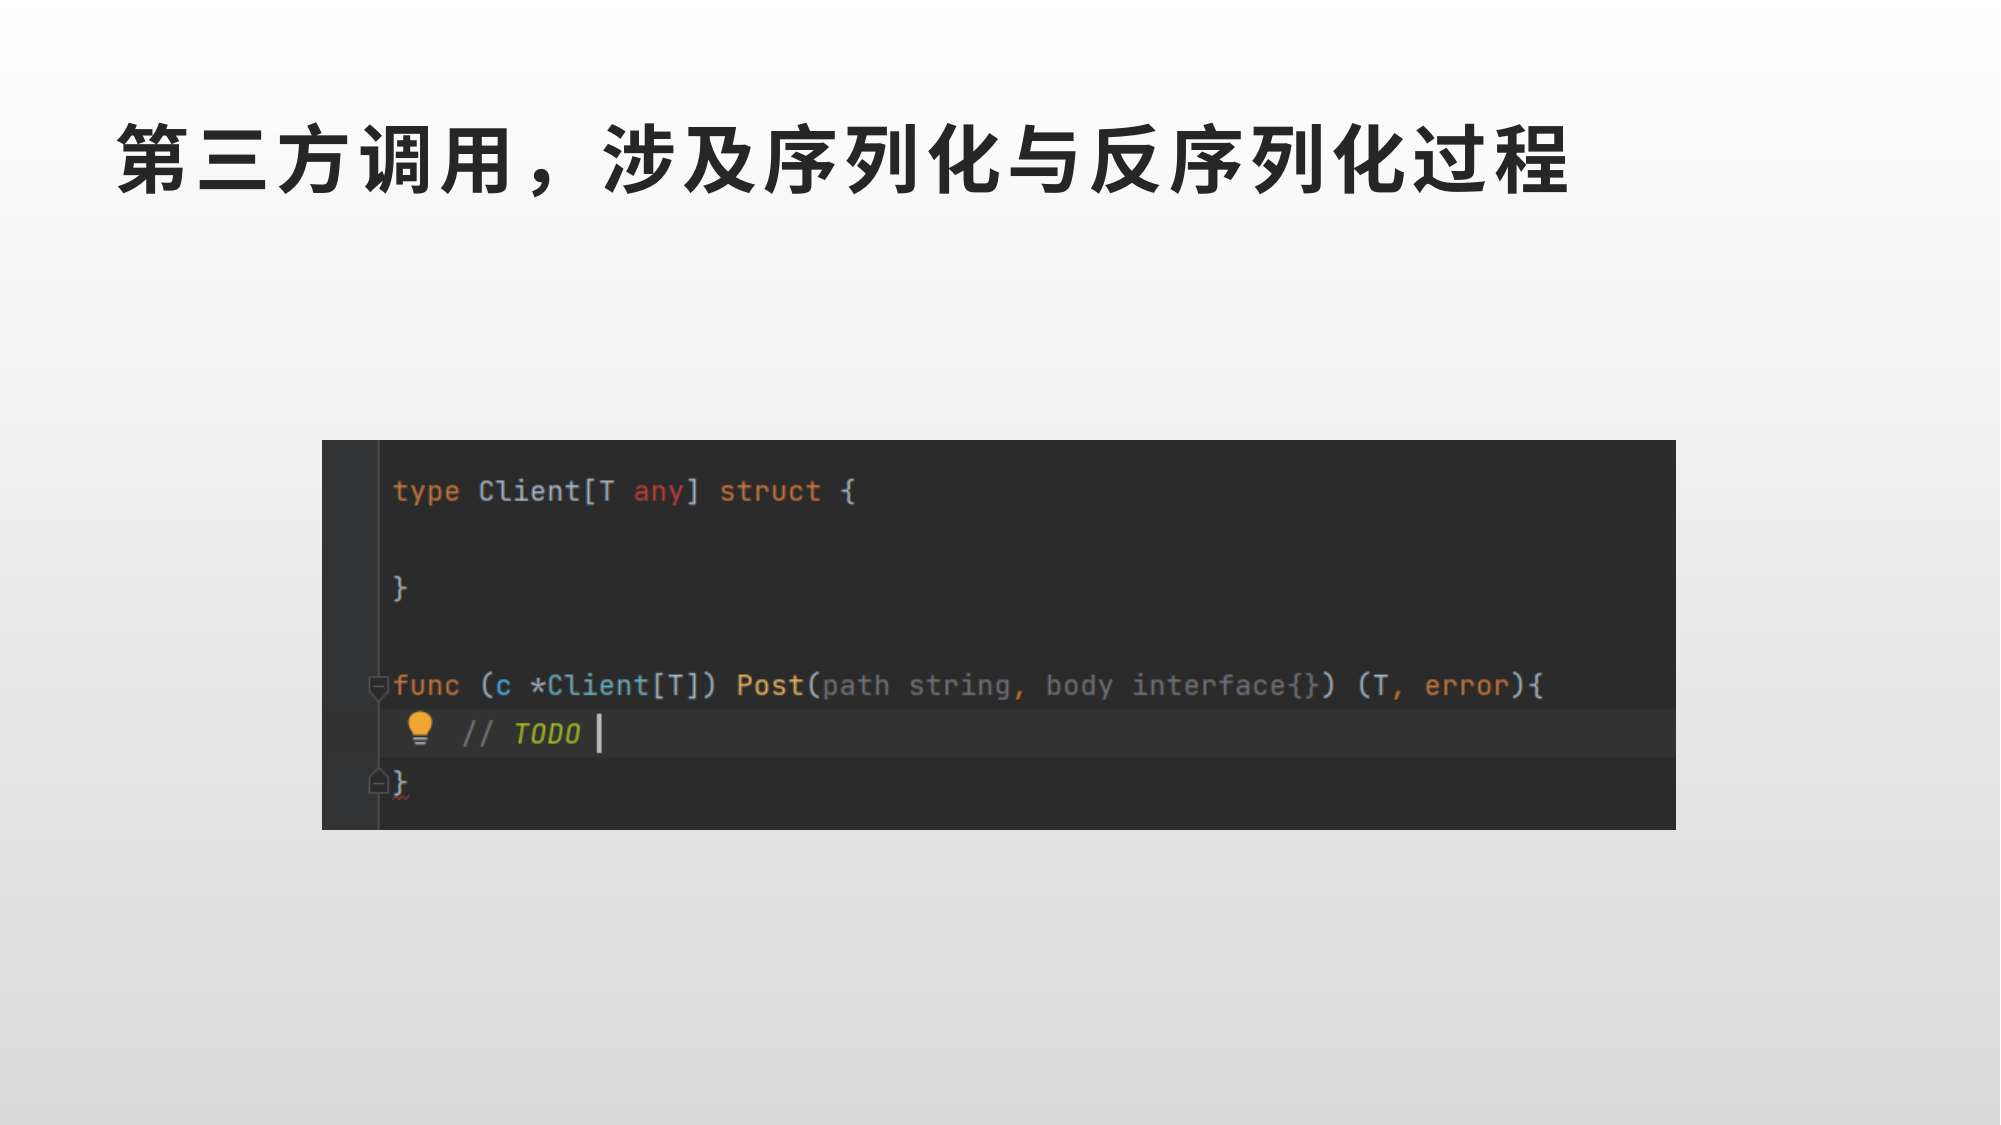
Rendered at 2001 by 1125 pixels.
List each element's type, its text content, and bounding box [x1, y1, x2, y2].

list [322, 440, 1676, 830]
title 第三方调用，涉及序列化与反序列化过程 [99, 99, 1900, 216]
